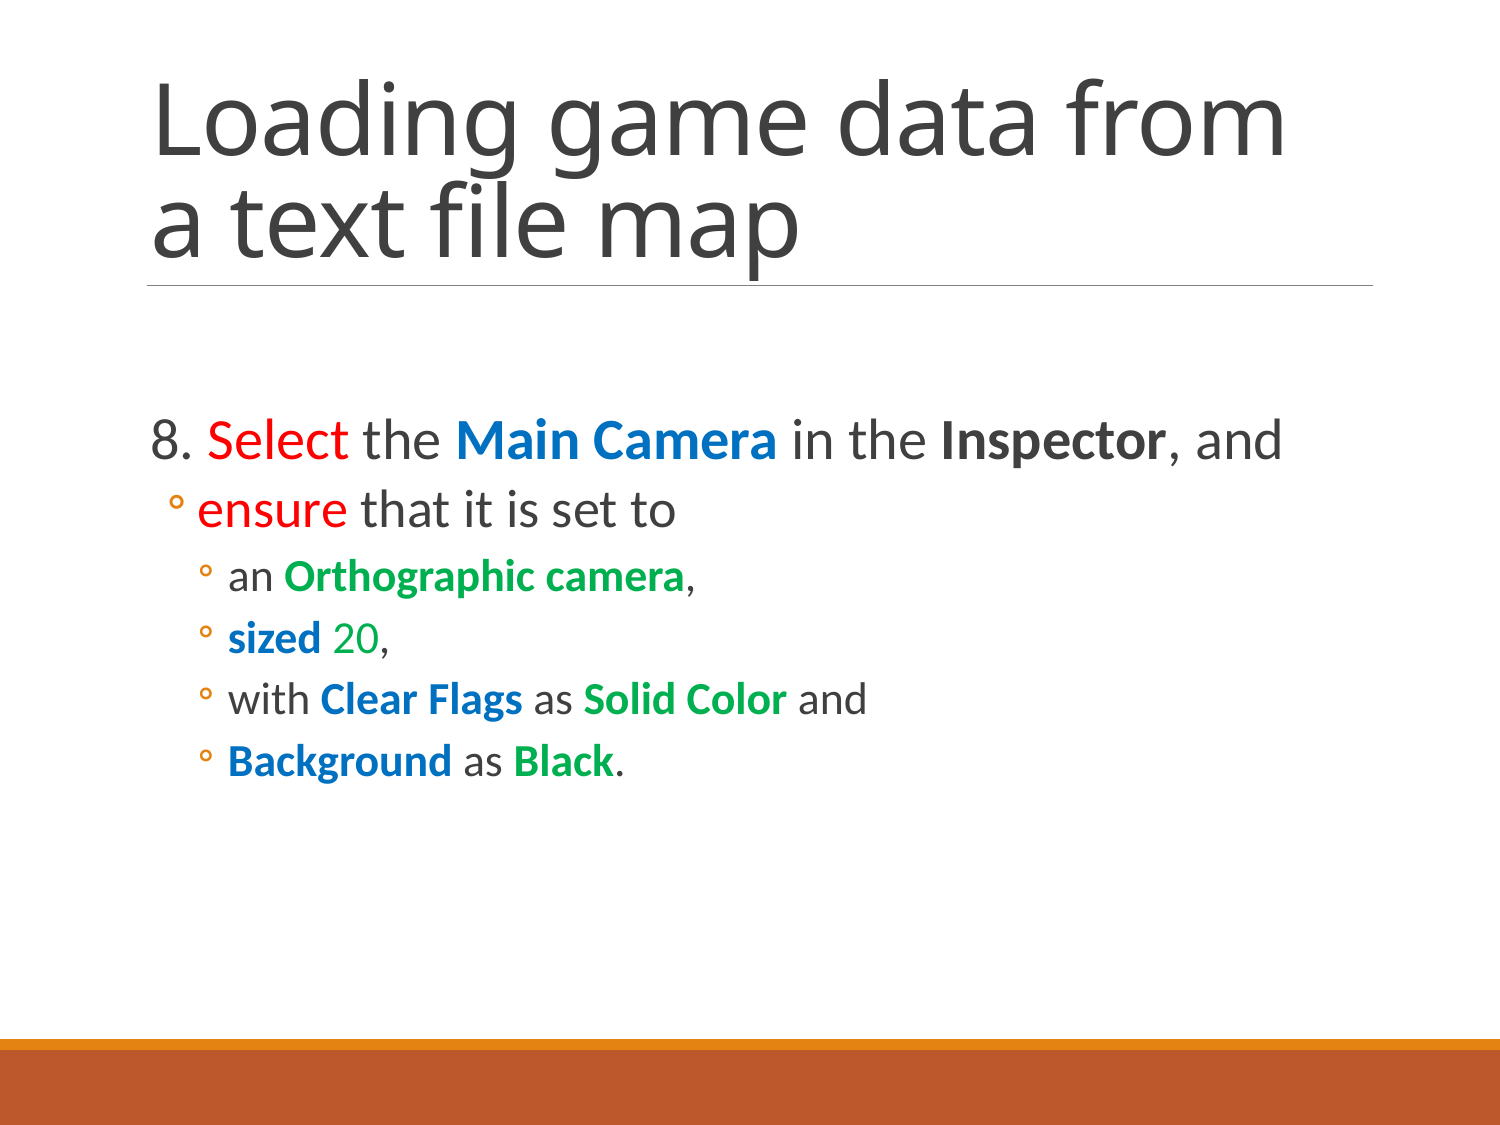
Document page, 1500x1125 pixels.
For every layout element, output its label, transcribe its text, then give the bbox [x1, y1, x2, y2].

list 8. Select the Main Camera in the Inspector, and ensure that it is set to an Orthographic camera, sized 20, with Clear Flags as Solid Color and Background as Black. [135, 302, 1373, 963]
title Loading game data from a text file map [135, 47, 1373, 285]
